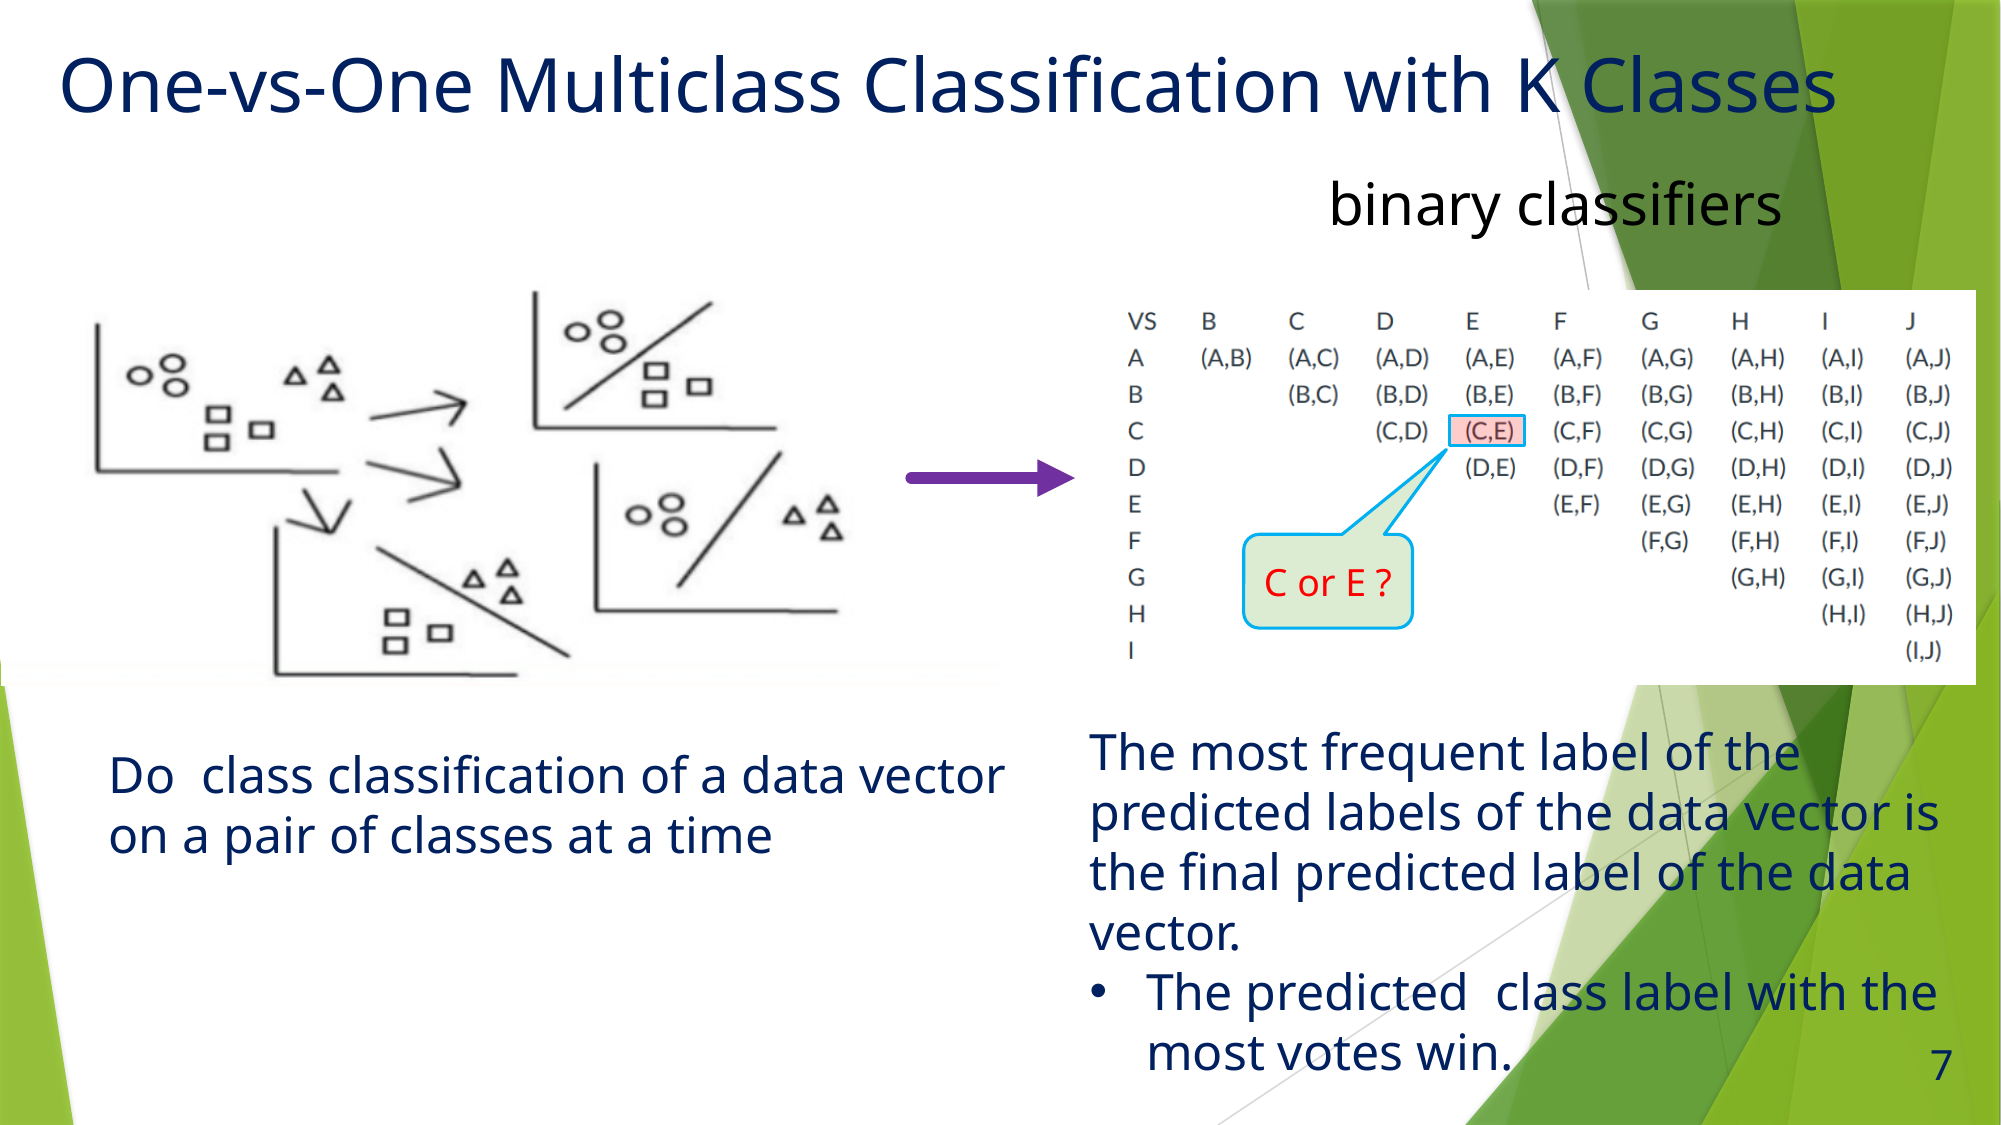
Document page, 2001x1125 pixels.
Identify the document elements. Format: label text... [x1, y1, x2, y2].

picture [1, 271, 1001, 686]
picture [1102, 290, 1976, 685]
slide_number 7 [1856, 1036, 1969, 1097]
title One-vs-One Multiclass Classification with K Classes [43, 29, 1882, 169]
